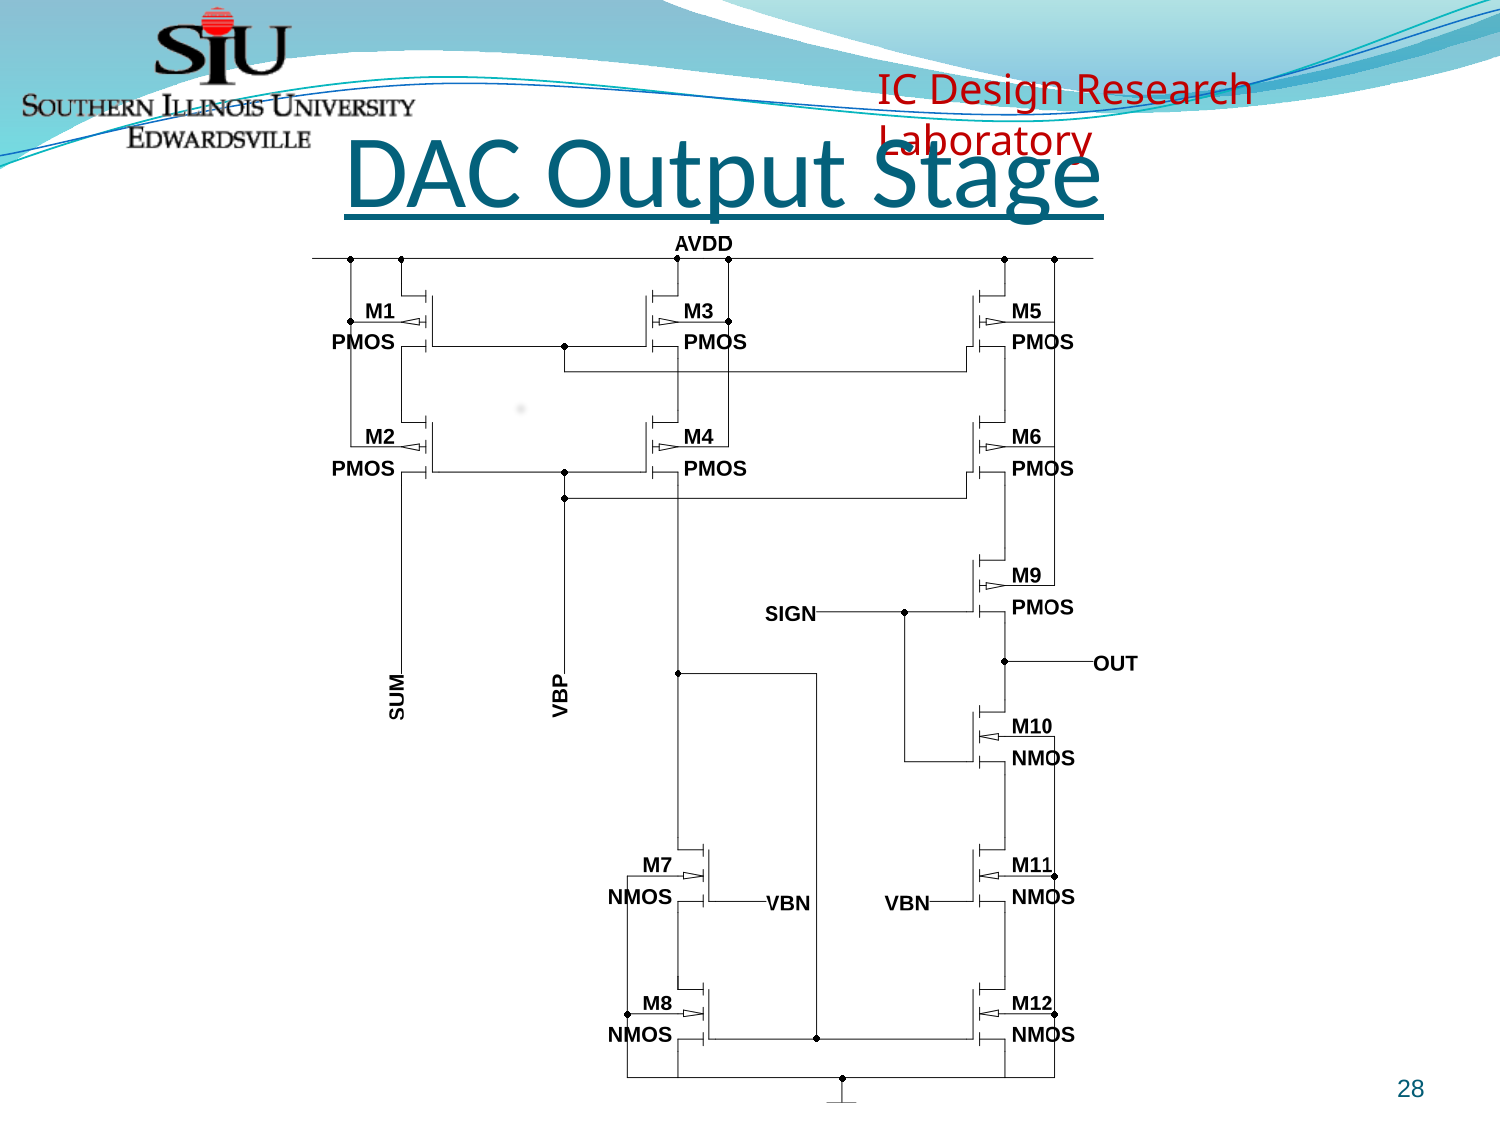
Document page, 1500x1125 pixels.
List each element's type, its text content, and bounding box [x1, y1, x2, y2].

picture [312, 236, 1138, 1103]
slide_number 28 [1299, 1042, 1425, 1103]
picture [12, 0, 427, 172]
title DAC Output Stage [262, 112, 1186, 229]
